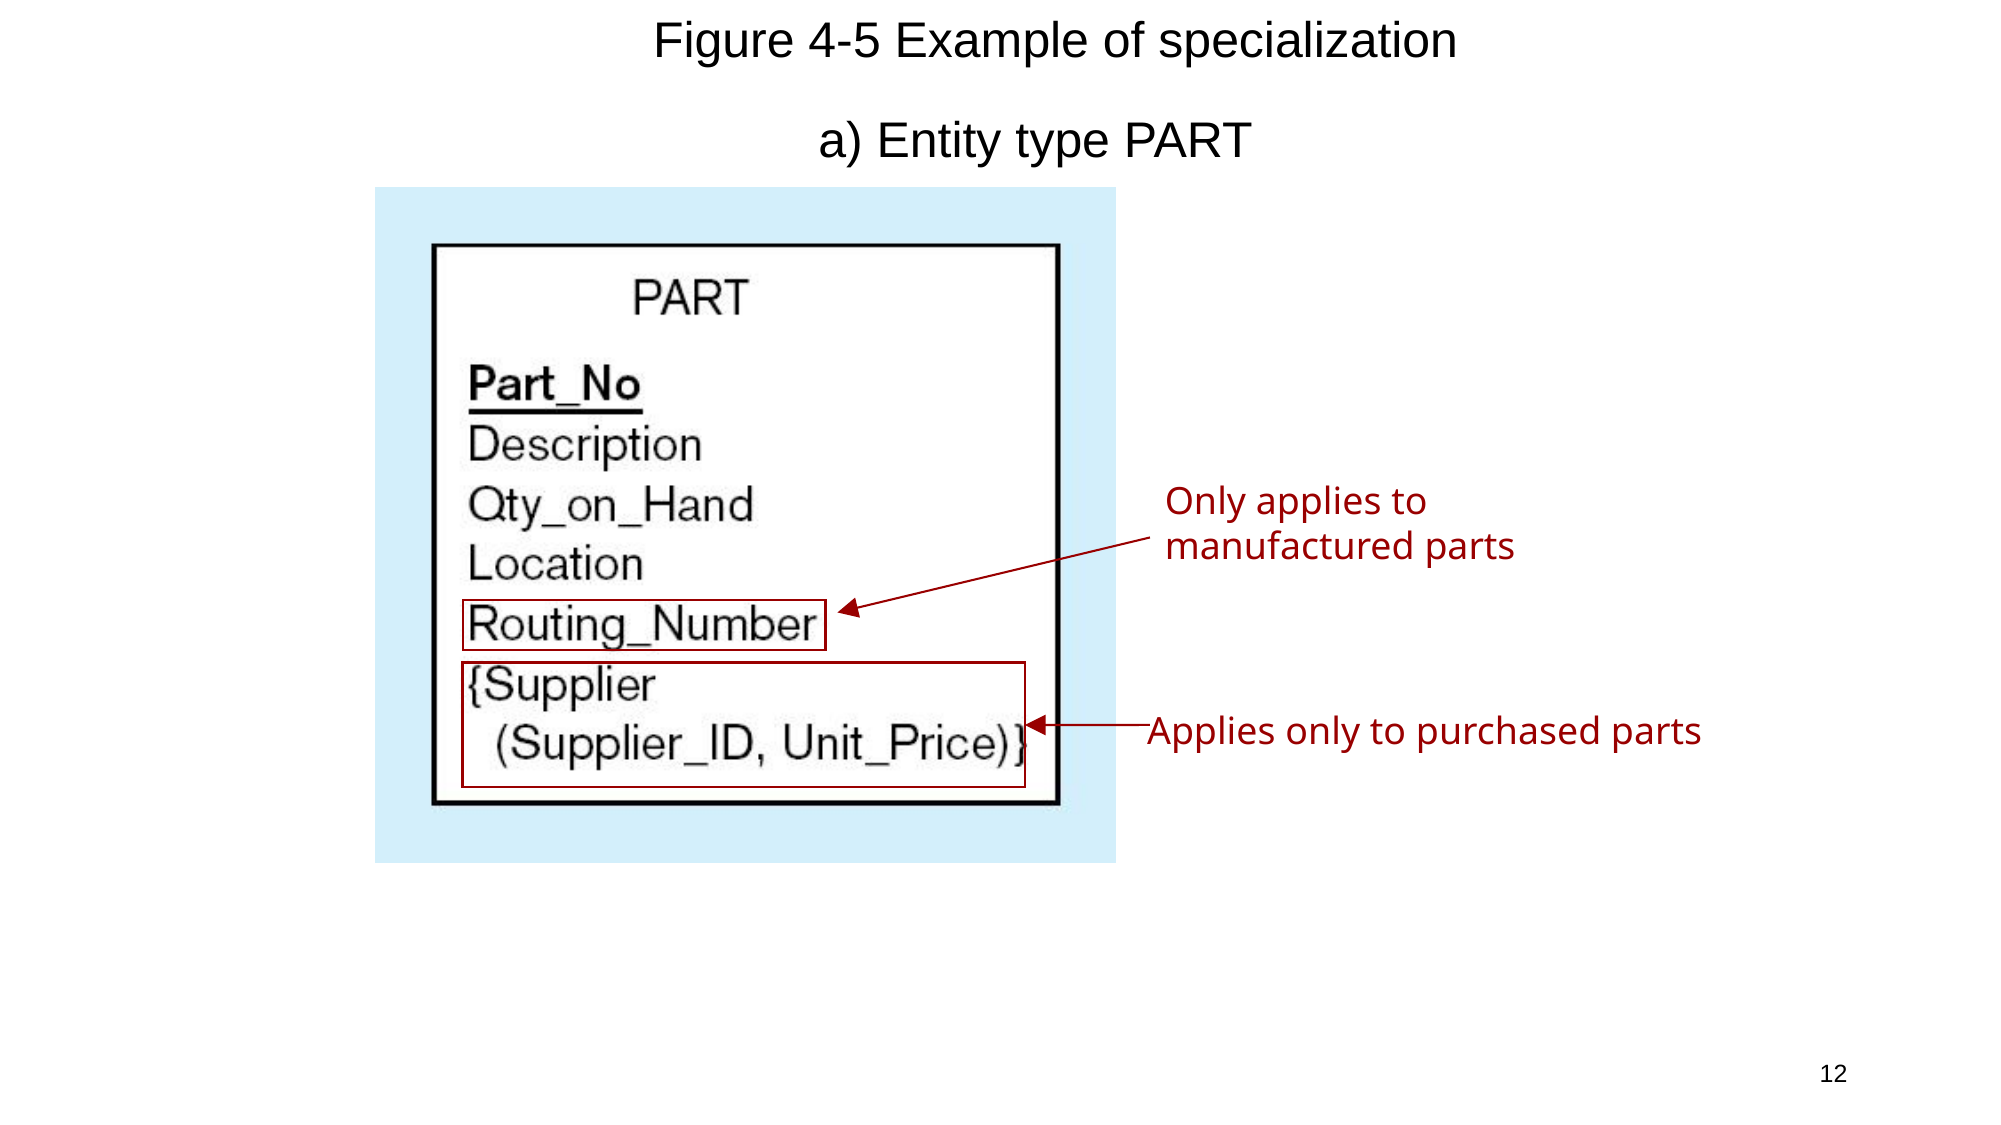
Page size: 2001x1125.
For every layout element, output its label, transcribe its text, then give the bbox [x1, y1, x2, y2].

picture [374, 187, 1116, 863]
text_box Figure 4-5 Example of specialization [638, 0, 1474, 75]
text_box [462, 662, 1700, 788]
text_box a) Entity type PART [789, 99, 1269, 175]
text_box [462, 469, 1625, 651]
slide_number 12 [1412, 1042, 1863, 1103]
